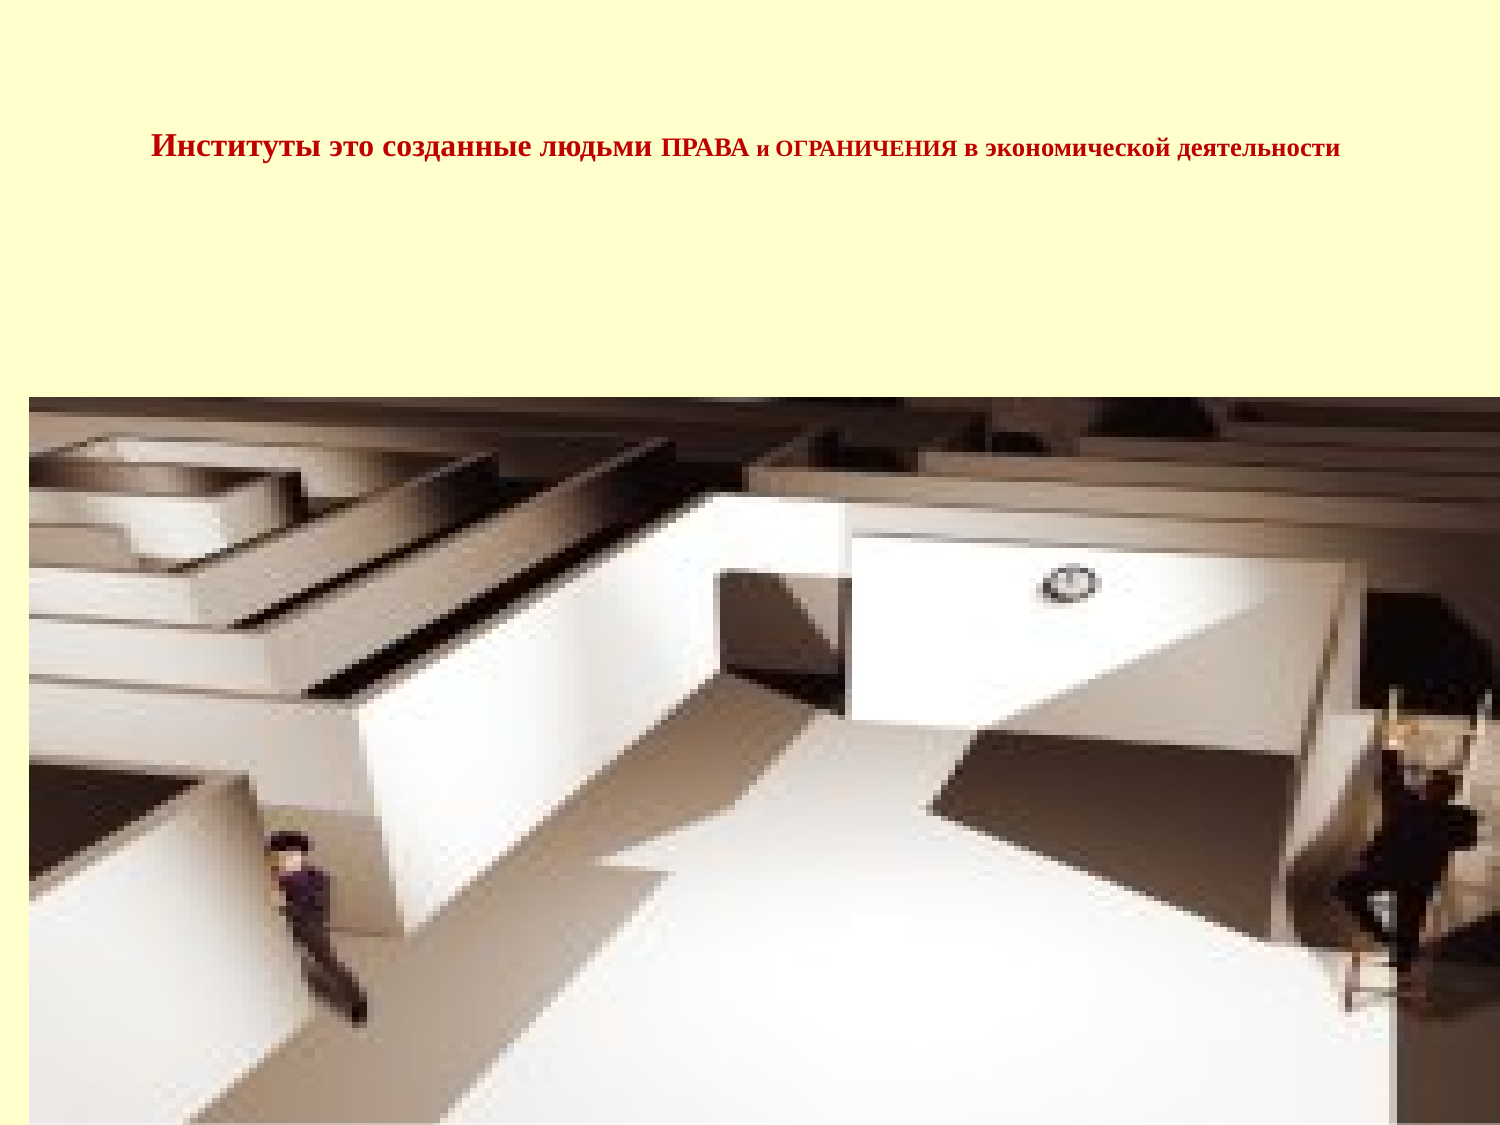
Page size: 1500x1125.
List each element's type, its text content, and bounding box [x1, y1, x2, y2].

title Институты это созданные людьми ПРАВА и ОГРАНИЧЕНИЯ в экономической деятельности [0, 0, 1500, 209]
picture [29, 396, 1500, 1125]
